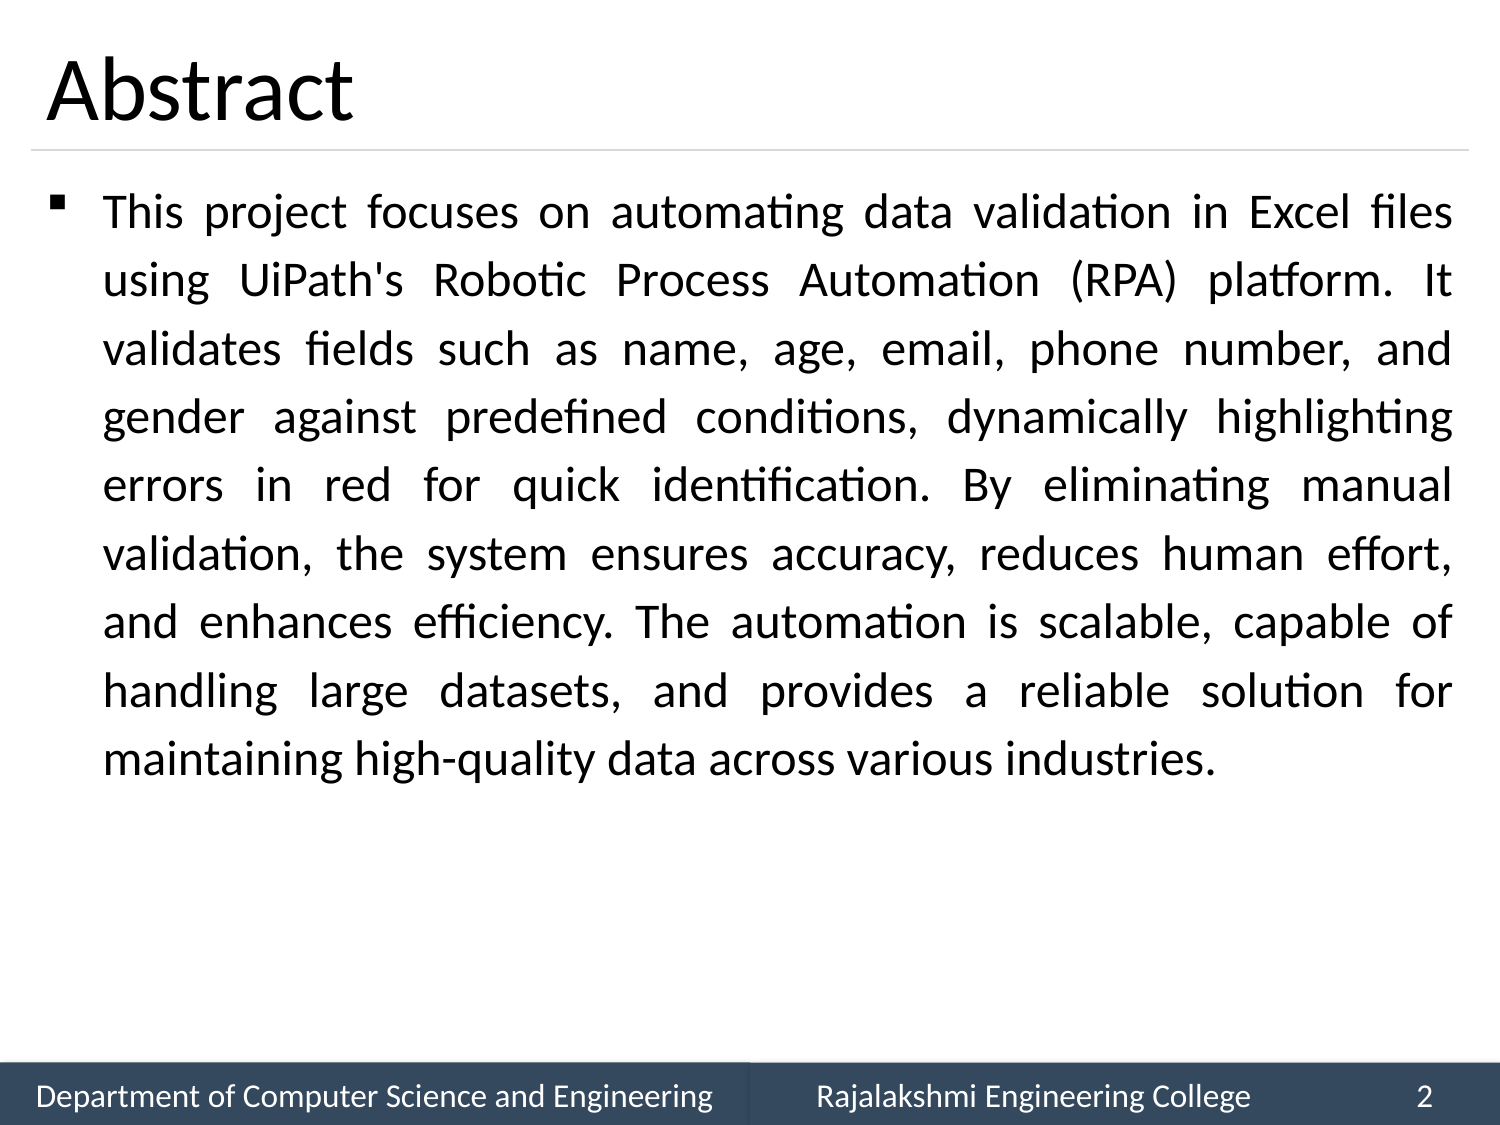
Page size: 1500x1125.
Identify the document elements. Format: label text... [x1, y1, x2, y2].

title Abstract [31, 17, 1469, 150]
list This project focuses on automating data validation in Excel files using UiPath's Robotic Process Automation (RPA) platform. It validates fields such as name, age, email, phone number, and gender against predefined conditions, dynamically highlighting errors in red for quick identification. By eliminating manual validation, the system ensures accuracy, reduces human effort, and enhances efficiency. The automation is scalable, capable of handling large datasets, and provides a reliable solution for maintaining high-quality data across various industries. [31, 162, 1469, 1038]
